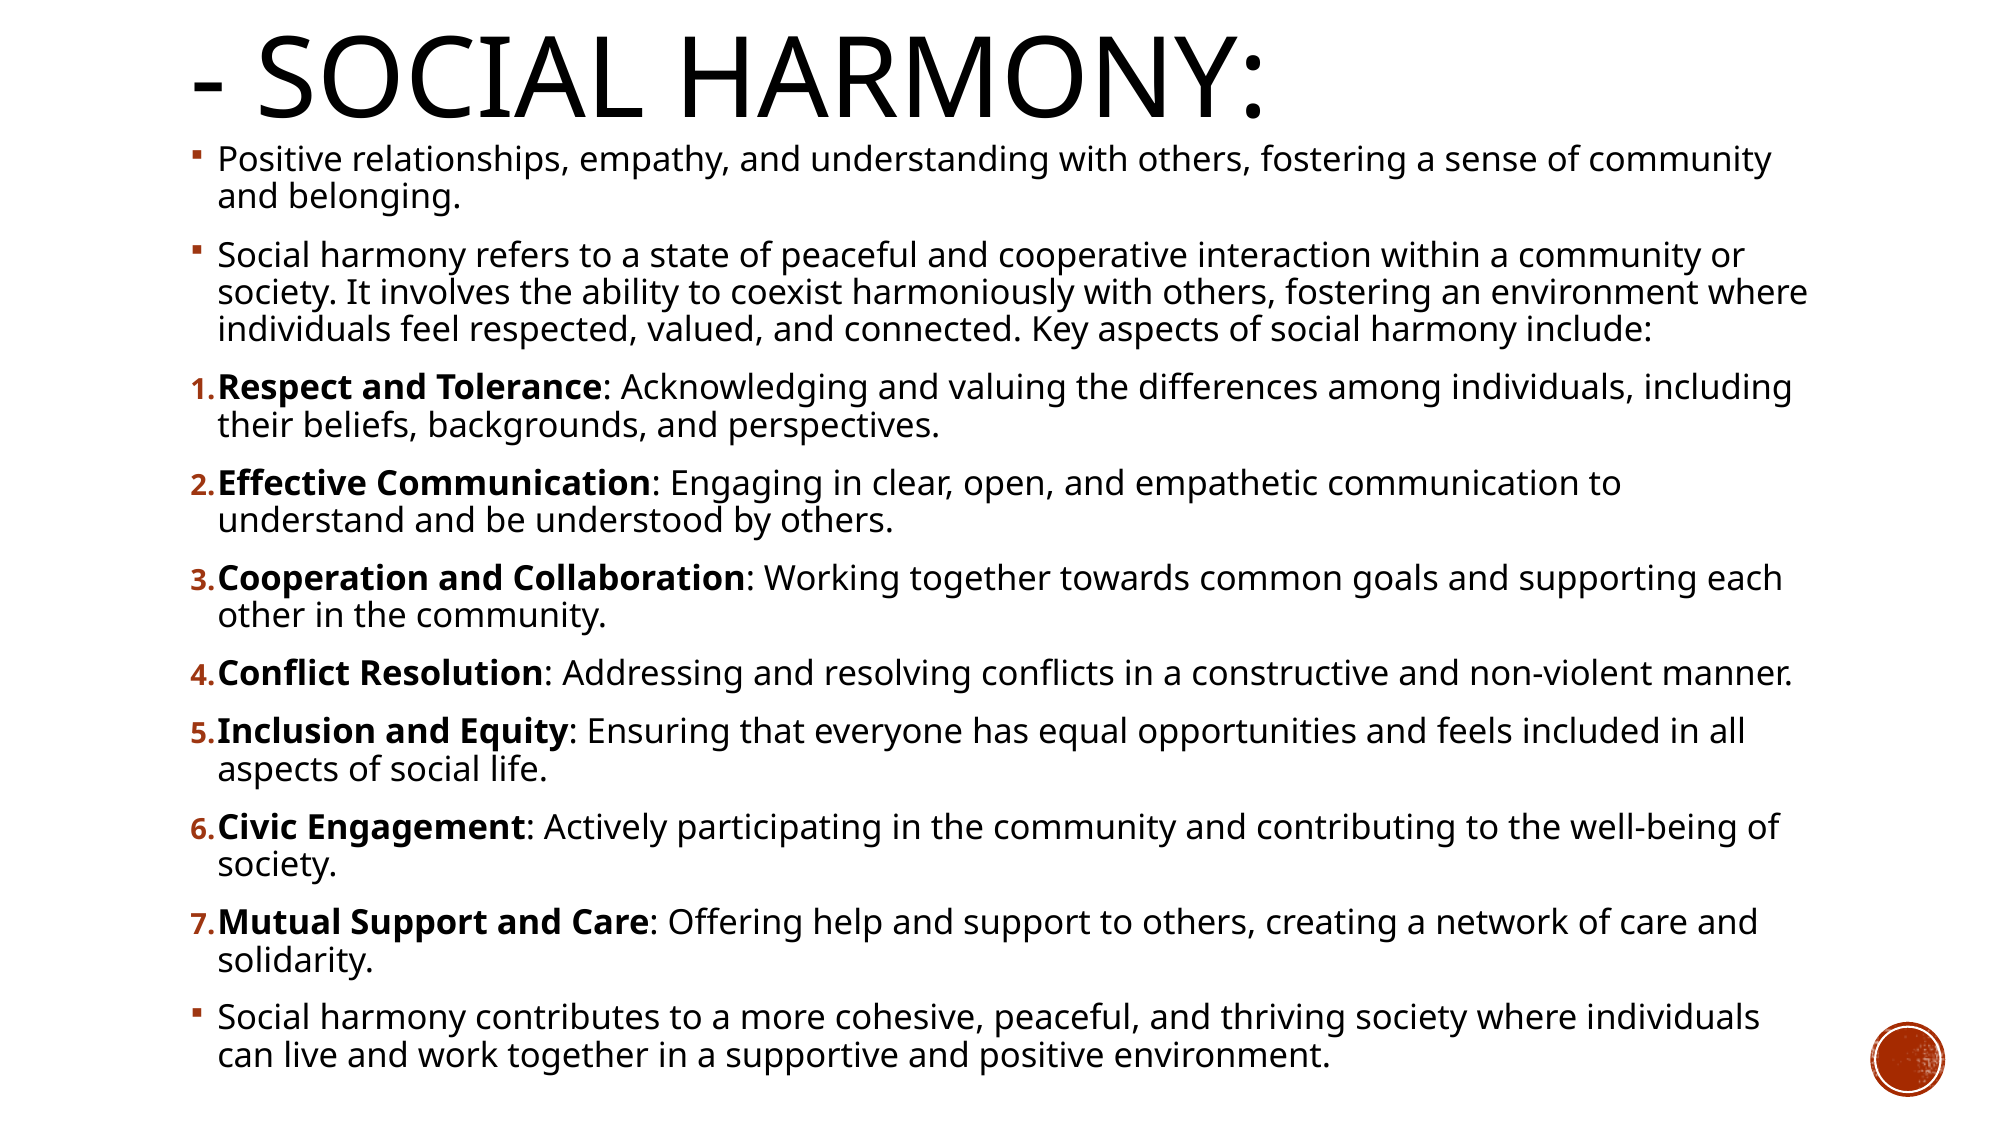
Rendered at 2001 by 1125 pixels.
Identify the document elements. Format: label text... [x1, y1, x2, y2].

list Positive relationships, empathy, and understanding with others, fostering a sense of community and belonging. Social harmony refers to a state of peaceful and cooperative interaction within a community or society. It involves the ability to coexist harmoniously with others, fostering an environment where individuals feel respected, valued, and connected. Key aspects of social harmony include: Respect and Tolerance: Acknowledging and valuing the differences among individuals, including their beliefs, backgrounds, and perspectives. Effective Communication: Engaging in clear, open, and empathetic communication to understand and be understood by others. Cooperation and Collaboration: Working together towards common goals and supporting each other in the community. Conflict Resolution: Addressing and resolving conflicts in a constructive and non-violent manner. Inclusion and Equity: Ensuring that everyone has equal opportunities and feels included in all aspects of social life. Civic Engagement: Actively participating in the community and contributing to the well-being of society. Mutual Support and Care: Offering help and support to others, creating a network of care and solidarity. Social harmony contributes to a more cohesive, peaceful, and thriving society where individuals can live and work together in a supportive and positive environment. [175, 134, 1826, 1125]
title - Social harmony: [175, 0, 1826, 134]
